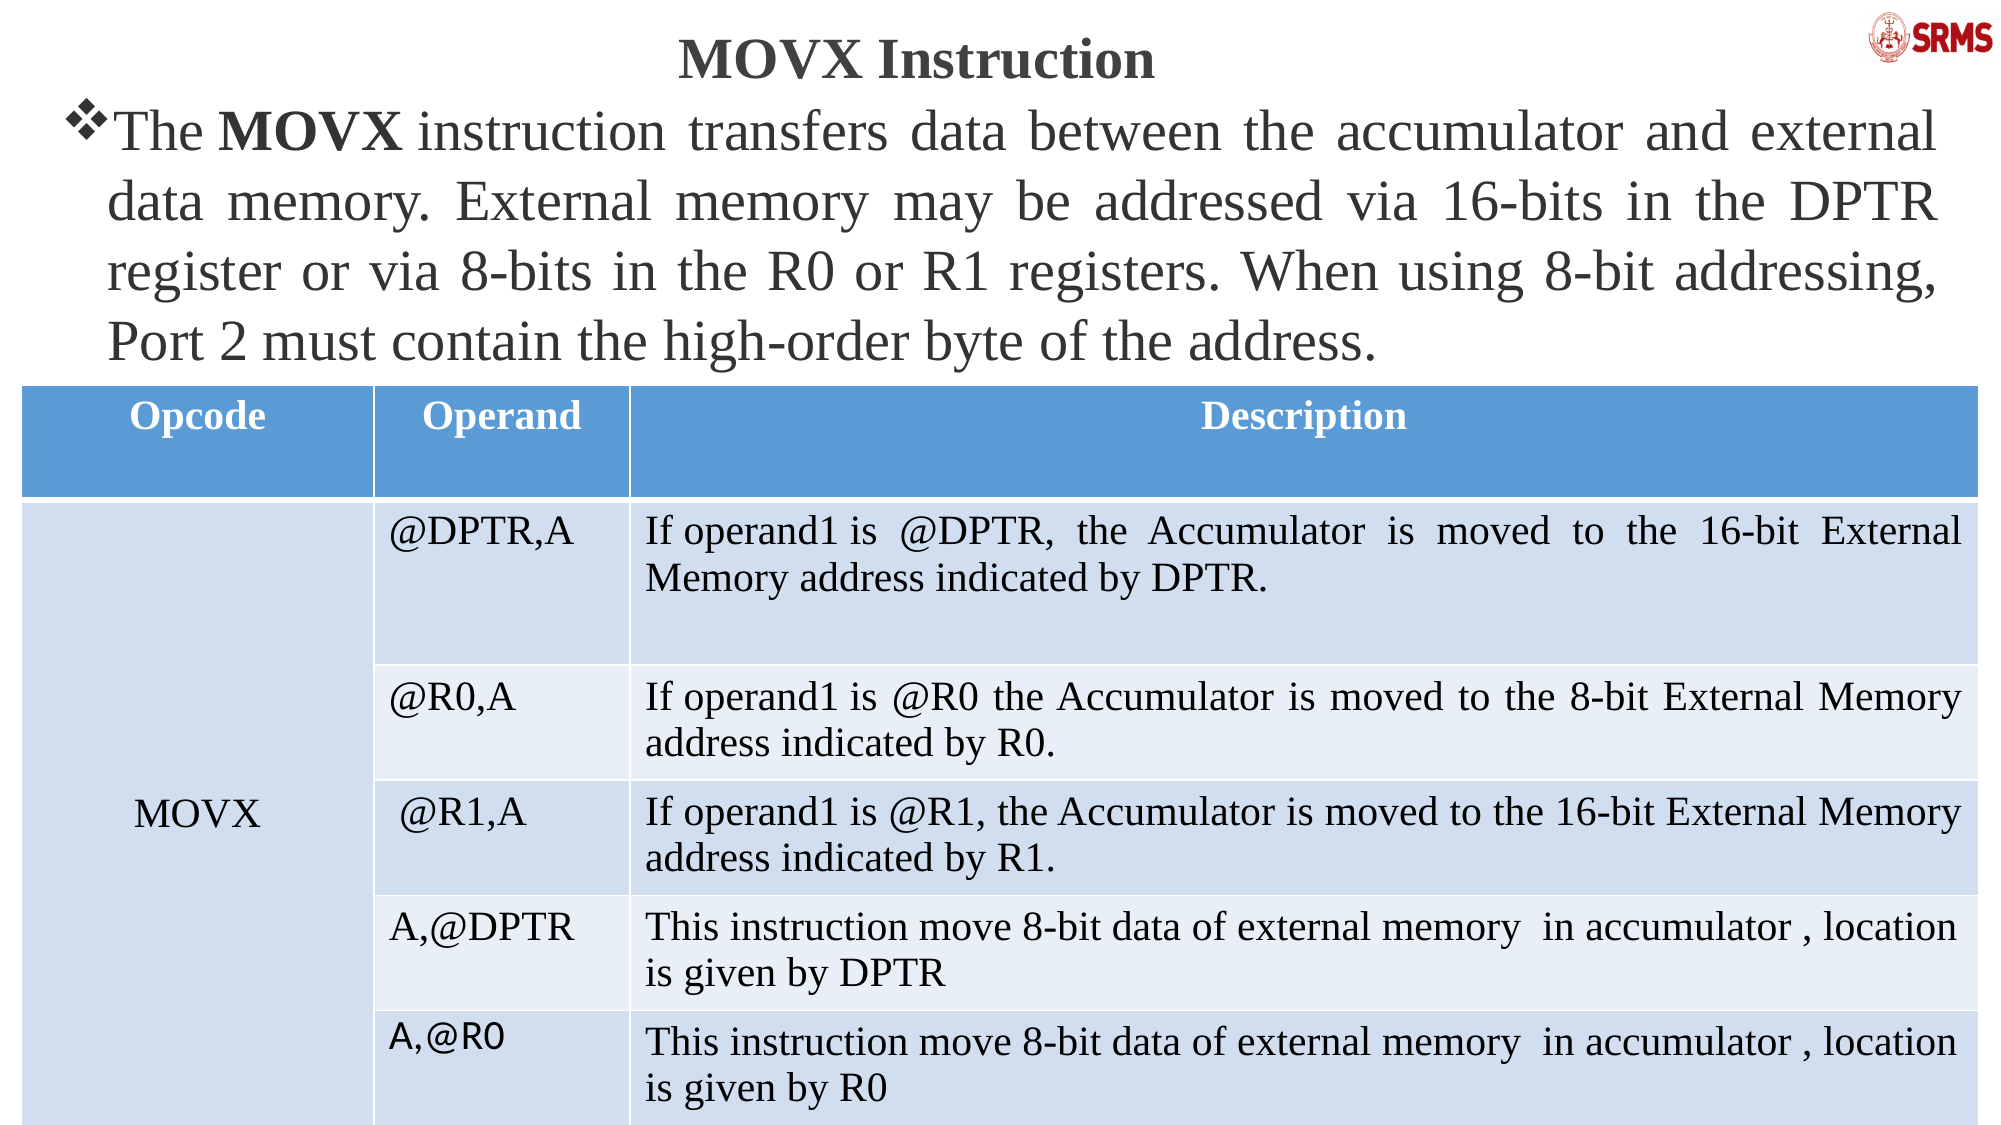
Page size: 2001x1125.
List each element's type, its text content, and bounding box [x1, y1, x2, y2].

table_cell This instruction move 8-bit data of external memory in accumulator , location is given by DPTR [631, 896, 1978, 1010]
table_cell MOVX [22, 503, 373, 1125]
table_header Description [631, 386, 1978, 497]
table_cell A,@DPTR [375, 896, 629, 1010]
table_cell This instruction move 8-bit data of external memory in accumulator , location is given by R0 [631, 1011, 1978, 1125]
table_cell If operand1 is @R1, the Accumulator is moved to the 16-bit External Memory address indicated by R1. [631, 781, 1978, 895]
table_cell A,@R0 [375, 1011, 629, 1125]
table_cell If operand1 is @R0 the Accumulator is moved to the 8-bit External Memory address indicated by R0. [631, 666, 1978, 779]
table_cell @DPTR,A [375, 503, 629, 664]
table_cell @R0,A [375, 666, 629, 779]
table_header Opcode [22, 386, 373, 497]
text_box MOVX Instruction [664, 12, 1172, 84]
picture [1862, 11, 2000, 64]
table_cell @R1,A [375, 781, 629, 895]
table_cell If operand1 is @DPTR, the Accumulator is moved to the 16-bit External Memory address indicated by DPTR. [631, 503, 1978, 664]
text_box The MOVX instruction transfers data between the accumulator and external data memory. External memory may be addressed via 16-bits in the DPTR register or via 8-bits in the R0 or R1 registers. When using 8-bit addressing, Port 2 must contain the high-order byte of the address. [45, 84, 1955, 380]
table_header Operand [375, 386, 629, 497]
